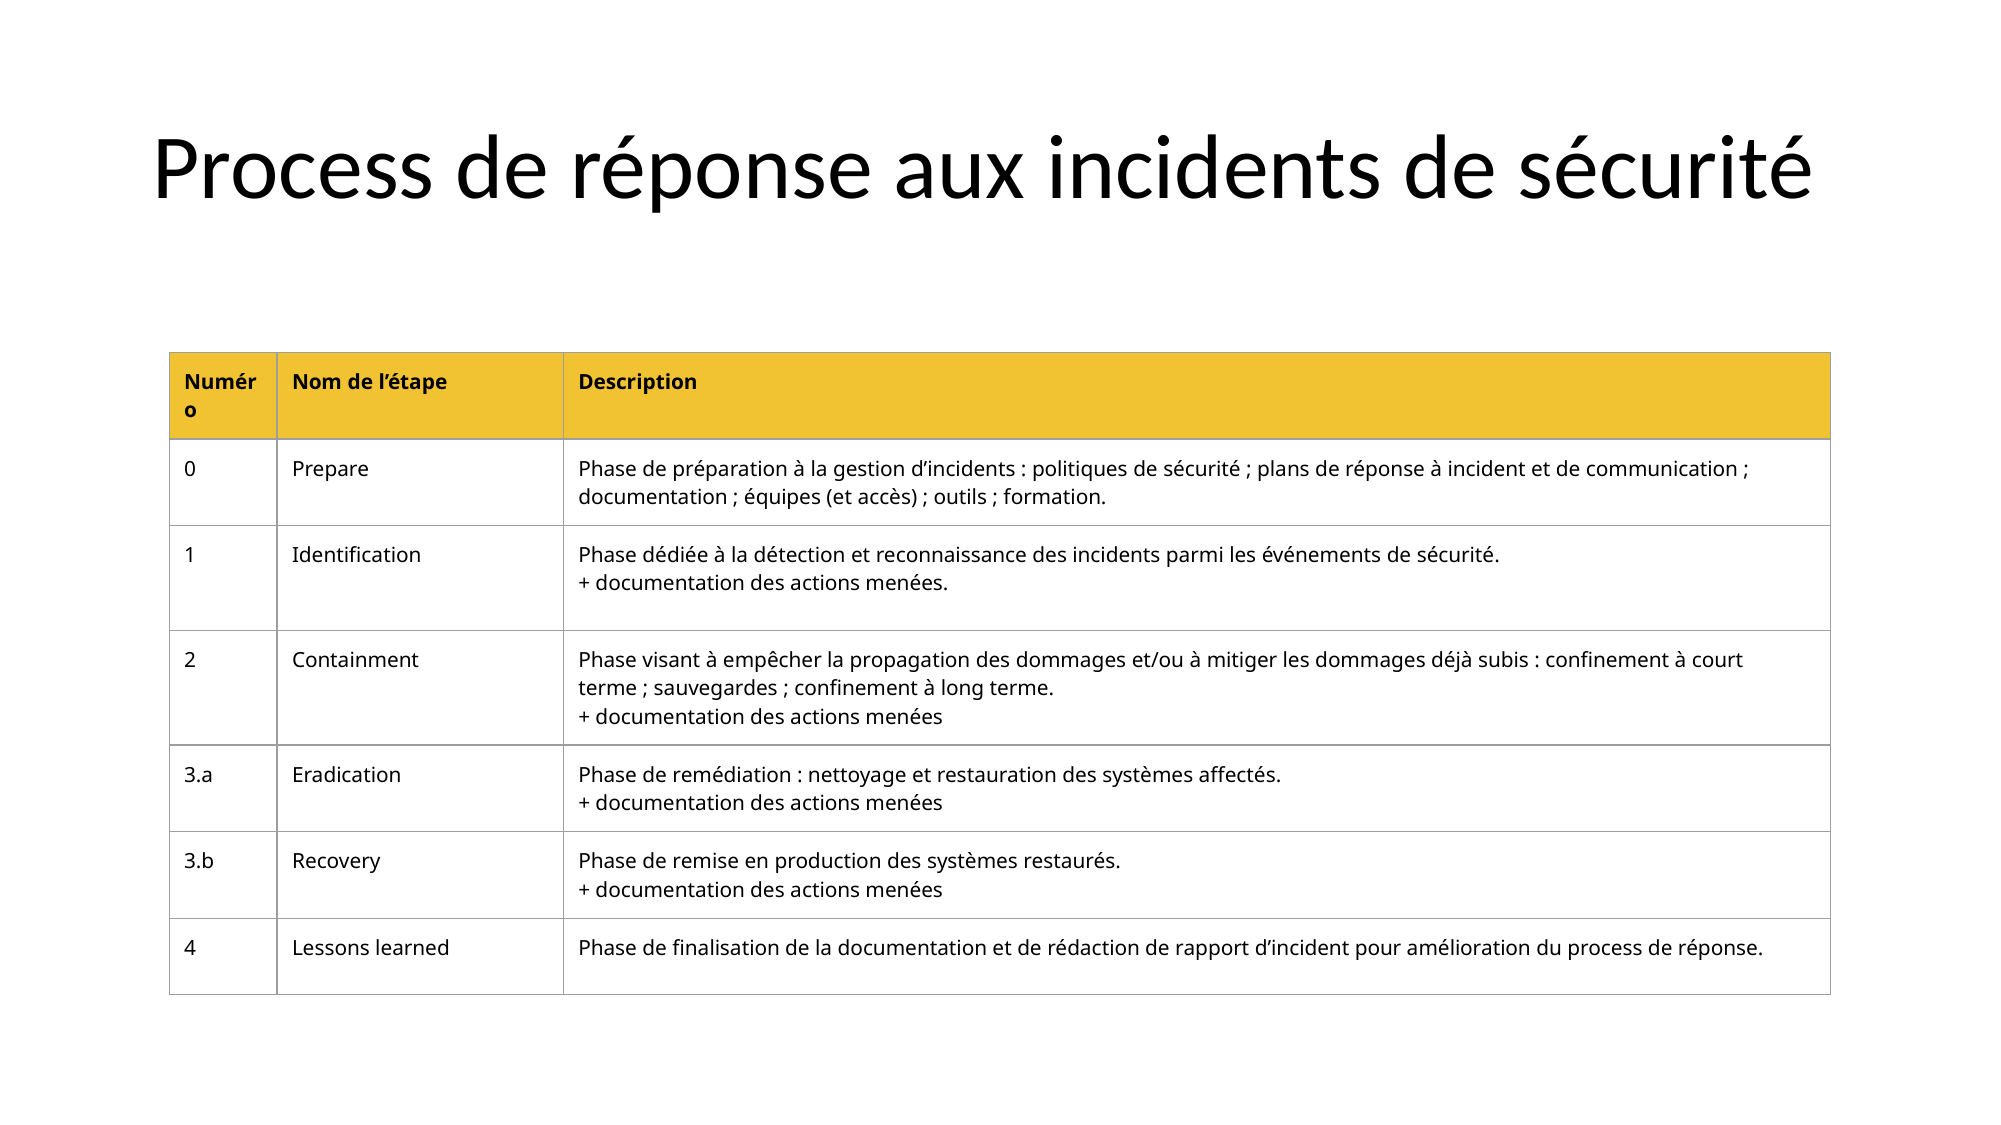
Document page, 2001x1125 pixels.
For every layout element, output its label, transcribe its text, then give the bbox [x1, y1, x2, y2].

table_cell Phase dédiée à la détection et reconnaissance des incidents parmi les événements de sécurité. + documentation des actions menées. [564, 526, 1830, 630]
table_cell 3.b [170, 832, 276, 918]
table_cell Phase de remédiation : nettoyage et restauration des systèmes affectés. + documentation des actions menées [564, 746, 1830, 831]
table_cell 4 [170, 919, 276, 994]
table_cell 0 [170, 440, 276, 525]
table_cell Phase de préparation à la gestion d’incidents : politiques de sécurité ; plans de réponse à incident et de communication ; documentation ; équipes (et accès) ; outils ; formation. [564, 440, 1830, 525]
table_cell Lessons learned [278, 919, 563, 994]
table_cell Phase de remise en production des systèmes restaurés. + documentation des actions menées [564, 832, 1830, 918]
table_cell Containment [278, 631, 563, 744]
table_cell 2 [170, 631, 276, 744]
table_cell Recovery [278, 832, 563, 918]
table_cell 1 [170, 526, 276, 630]
table_cell Eradication [278, 746, 563, 831]
table_cell Phase de finalisation de la documentation et de rédaction de rapport d’incident pour amélioration du process de réponse. [564, 919, 1830, 994]
table_header Nom de l’étape [278, 353, 563, 438]
table_cell Identification [278, 526, 563, 630]
table_cell Prepare [278, 440, 563, 525]
table_header Numéro [170, 353, 276, 438]
title Process de réponse aux incidents de sécurité [137, 59, 1854, 278]
table_cell 3.a [170, 746, 276, 831]
table_cell Phase visant à empêcher la propagation des dommages et/ou à mitiger les dommages déjà subis : confinement à court terme ; sauvegardes ; confinement à long terme. + documentation des actions menées [564, 631, 1830, 744]
table_header Description [564, 353, 1830, 438]
